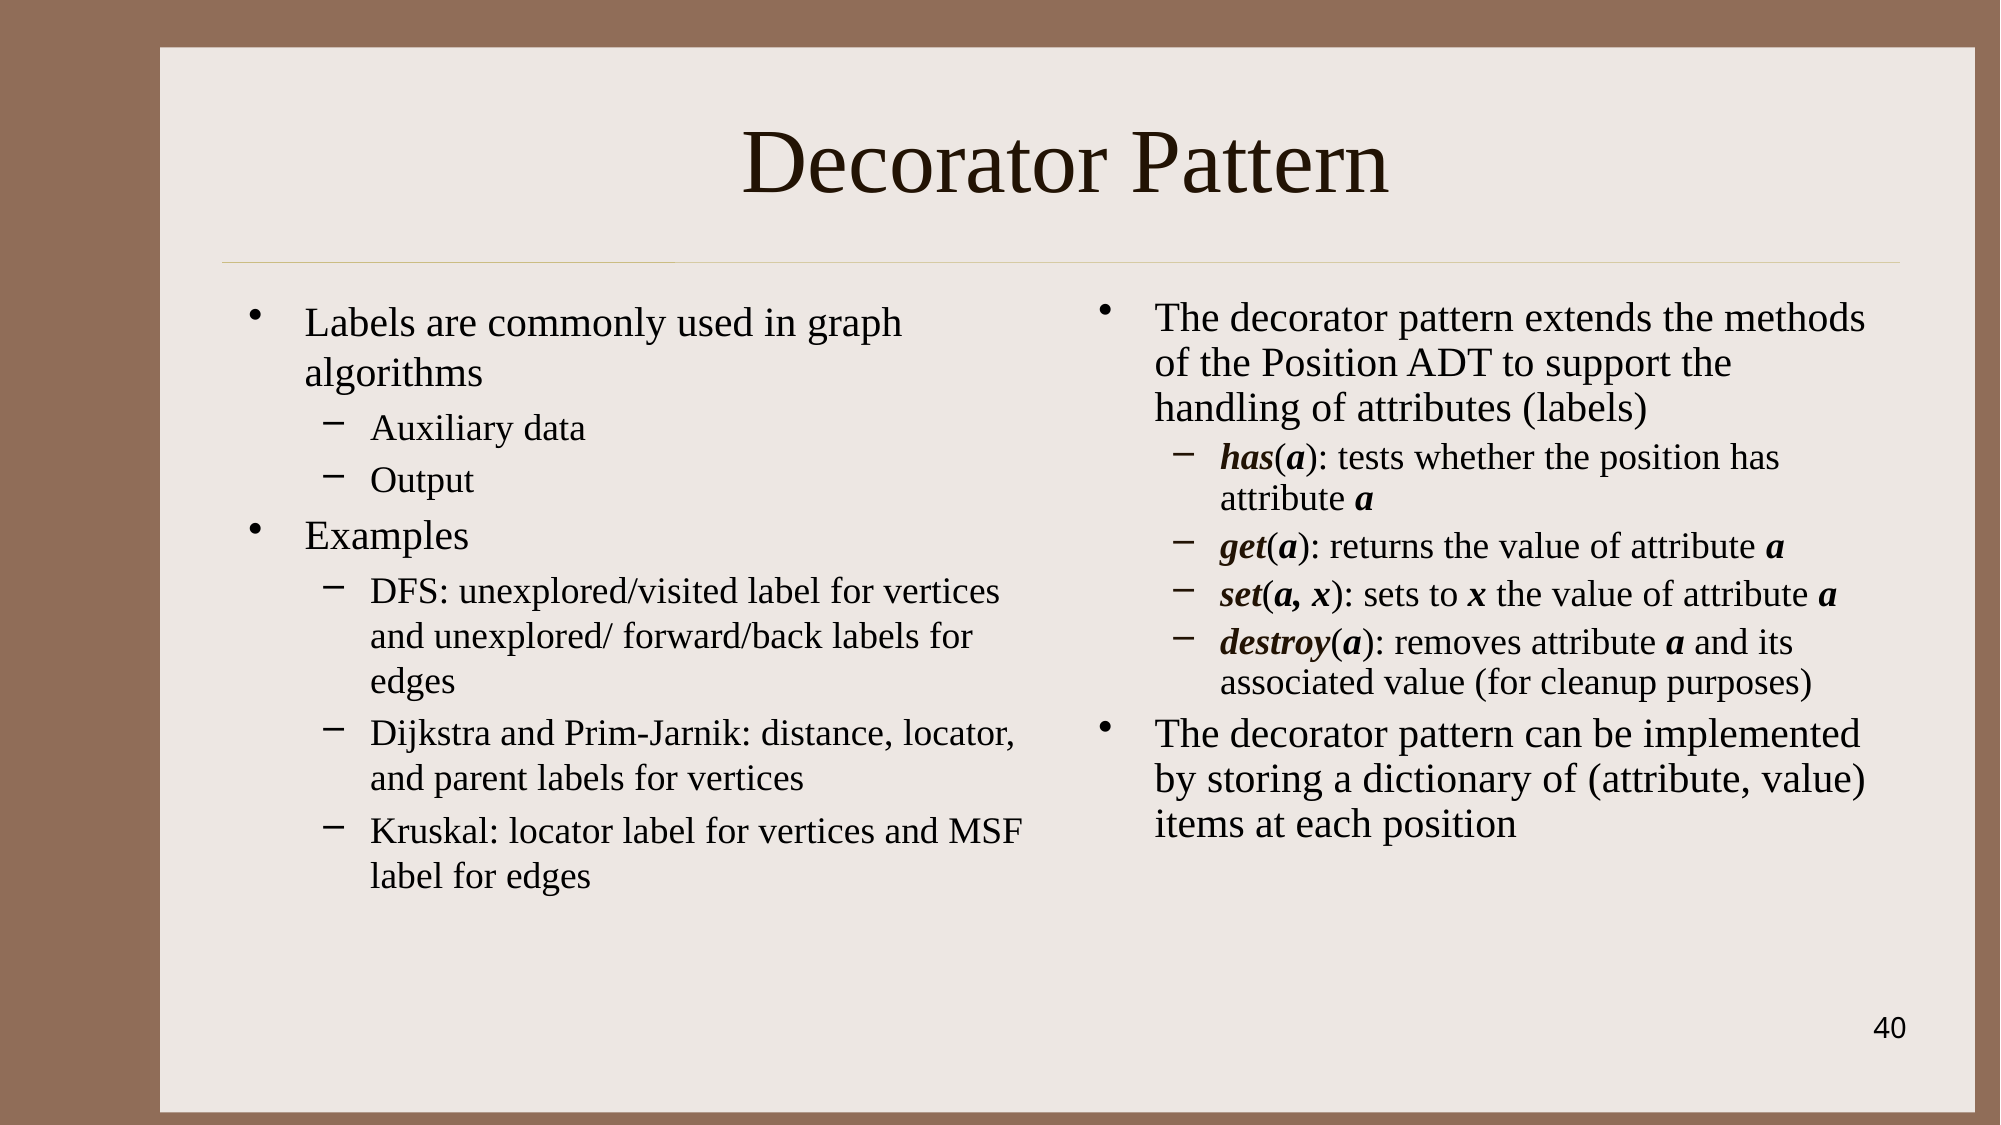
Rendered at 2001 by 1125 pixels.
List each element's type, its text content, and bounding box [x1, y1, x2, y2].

slide_number 40 [1505, 1001, 1922, 1077]
title Decorator Pattern [233, 62, 1900, 250]
list The decorator pattern extends the methods of the Position ADT to support the handling of attributes (labels) has(a): tests whether the position has attribute a get(a): returns the value of attribute a set(a, x): sets to x the value of attribute a destroy(a): removes attribute a and its associated value (for cleanup purposes) The decorator pattern can be implemented by storing a dictionary of (attribute, value) items at each position [1083, 287, 1900, 963]
list Labels are commonly used in graph algorithms Auxiliary data Output Examples DFS: unexplored/visited label for vertices and unexplored/ forward/back labels for edges Dijkstra and Prim-Jarnik: distance, locator, and parent labels for vertices Kruskal: locator label for vertices and MSF label for edges [233, 287, 1050, 963]
